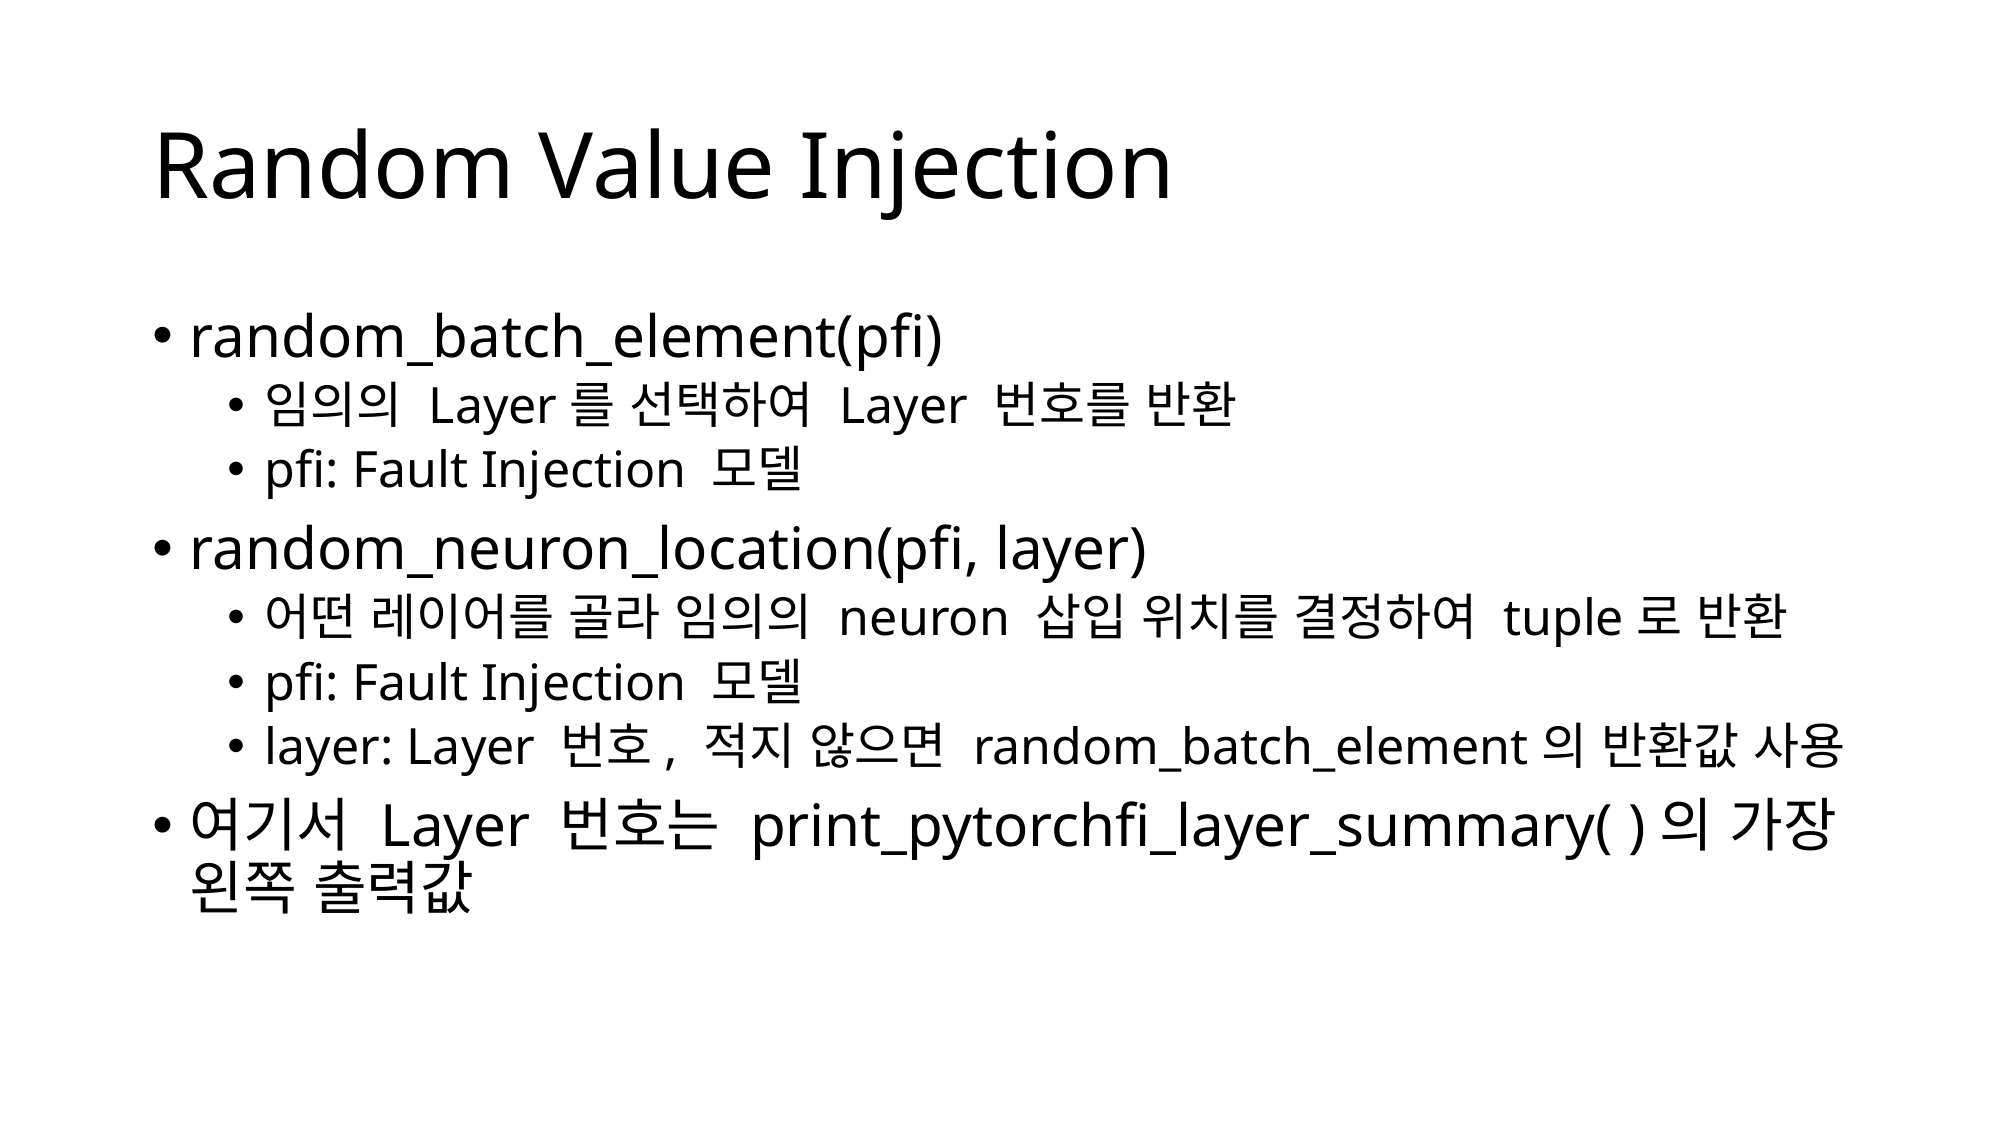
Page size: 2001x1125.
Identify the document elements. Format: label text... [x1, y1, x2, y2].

list random_batch_element(pfi) 임의의 Layer를 선택하여 Layer 번호를 반환 pfi: Fault Injection 모델 random_neuron_location(pfi, layer) 어떤 레이어를 골라 임의의 neuron 삽입 위치를 결정하여 tuple로 반환 pfi: Fault Injection 모델 layer: Layer 번호, 적지 않으면 random_batch_element의 반환값 사용 여기서 Layer 번호는 print_pytorchfi_layer_summary( )의 가장 왼쪽 출력값 [137, 299, 1863, 1014]
title Random Value Injection [137, 59, 1863, 278]
